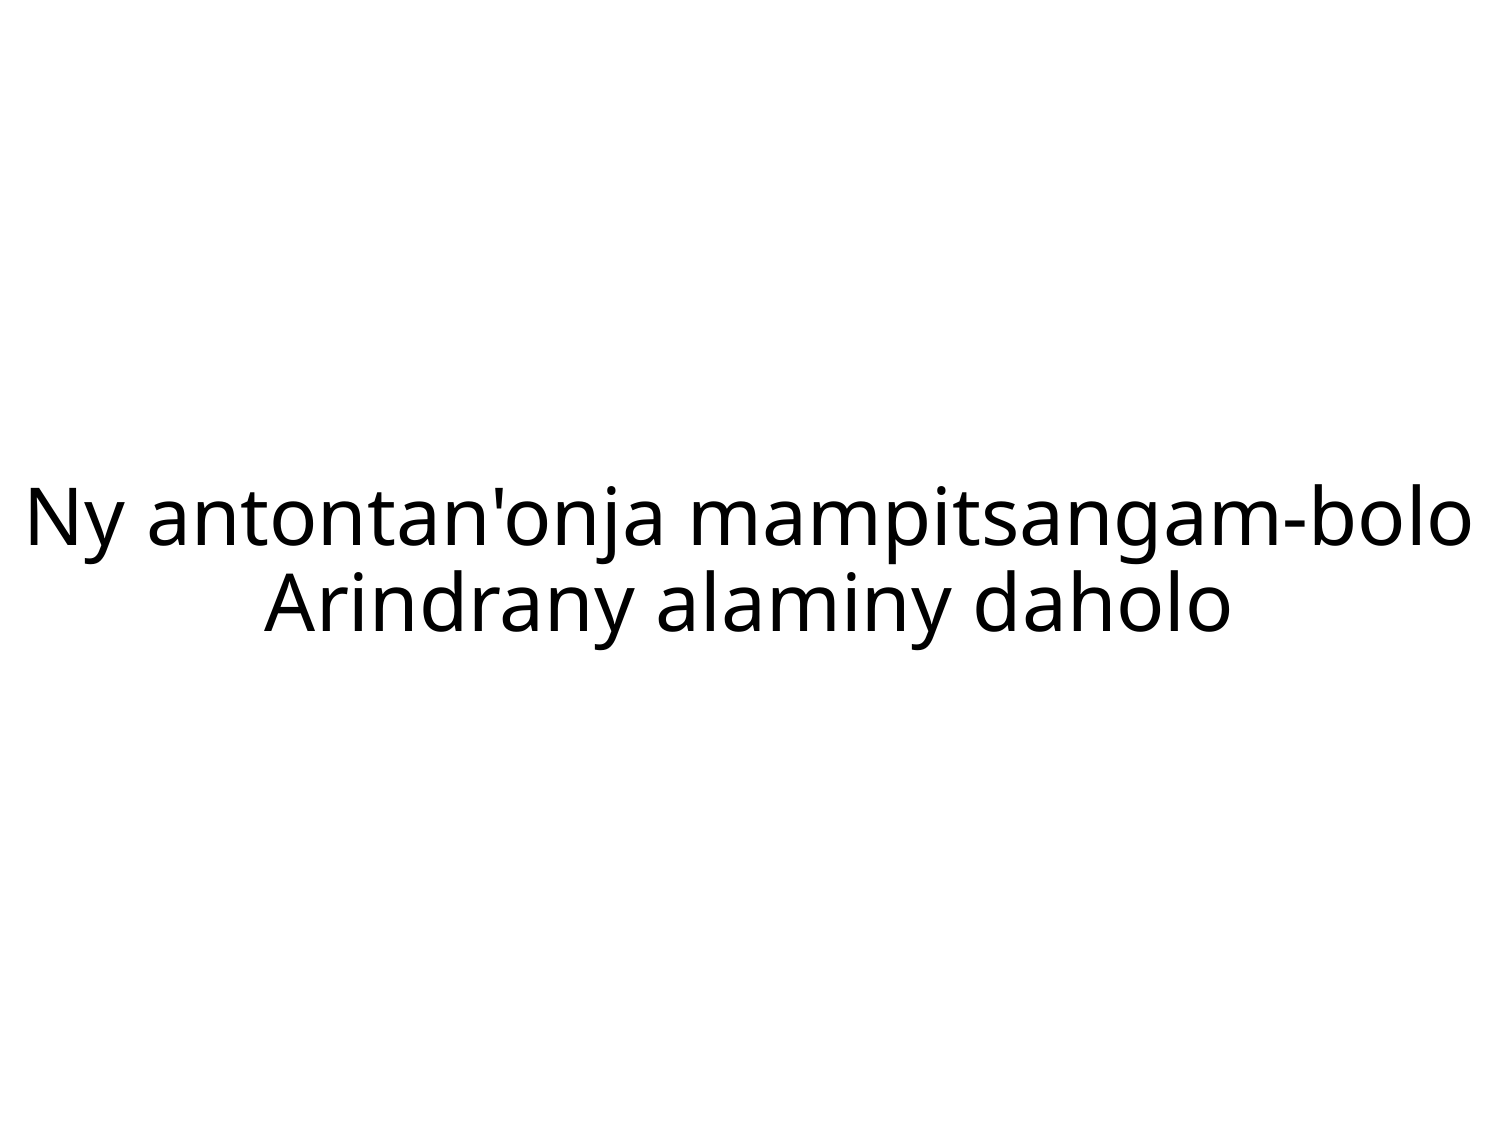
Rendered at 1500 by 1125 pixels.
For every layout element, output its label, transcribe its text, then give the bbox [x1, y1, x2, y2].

title Ny antontan'onja mampitsangam-bolo Arindrany alaminy daholo [0, 453, 1500, 672]
